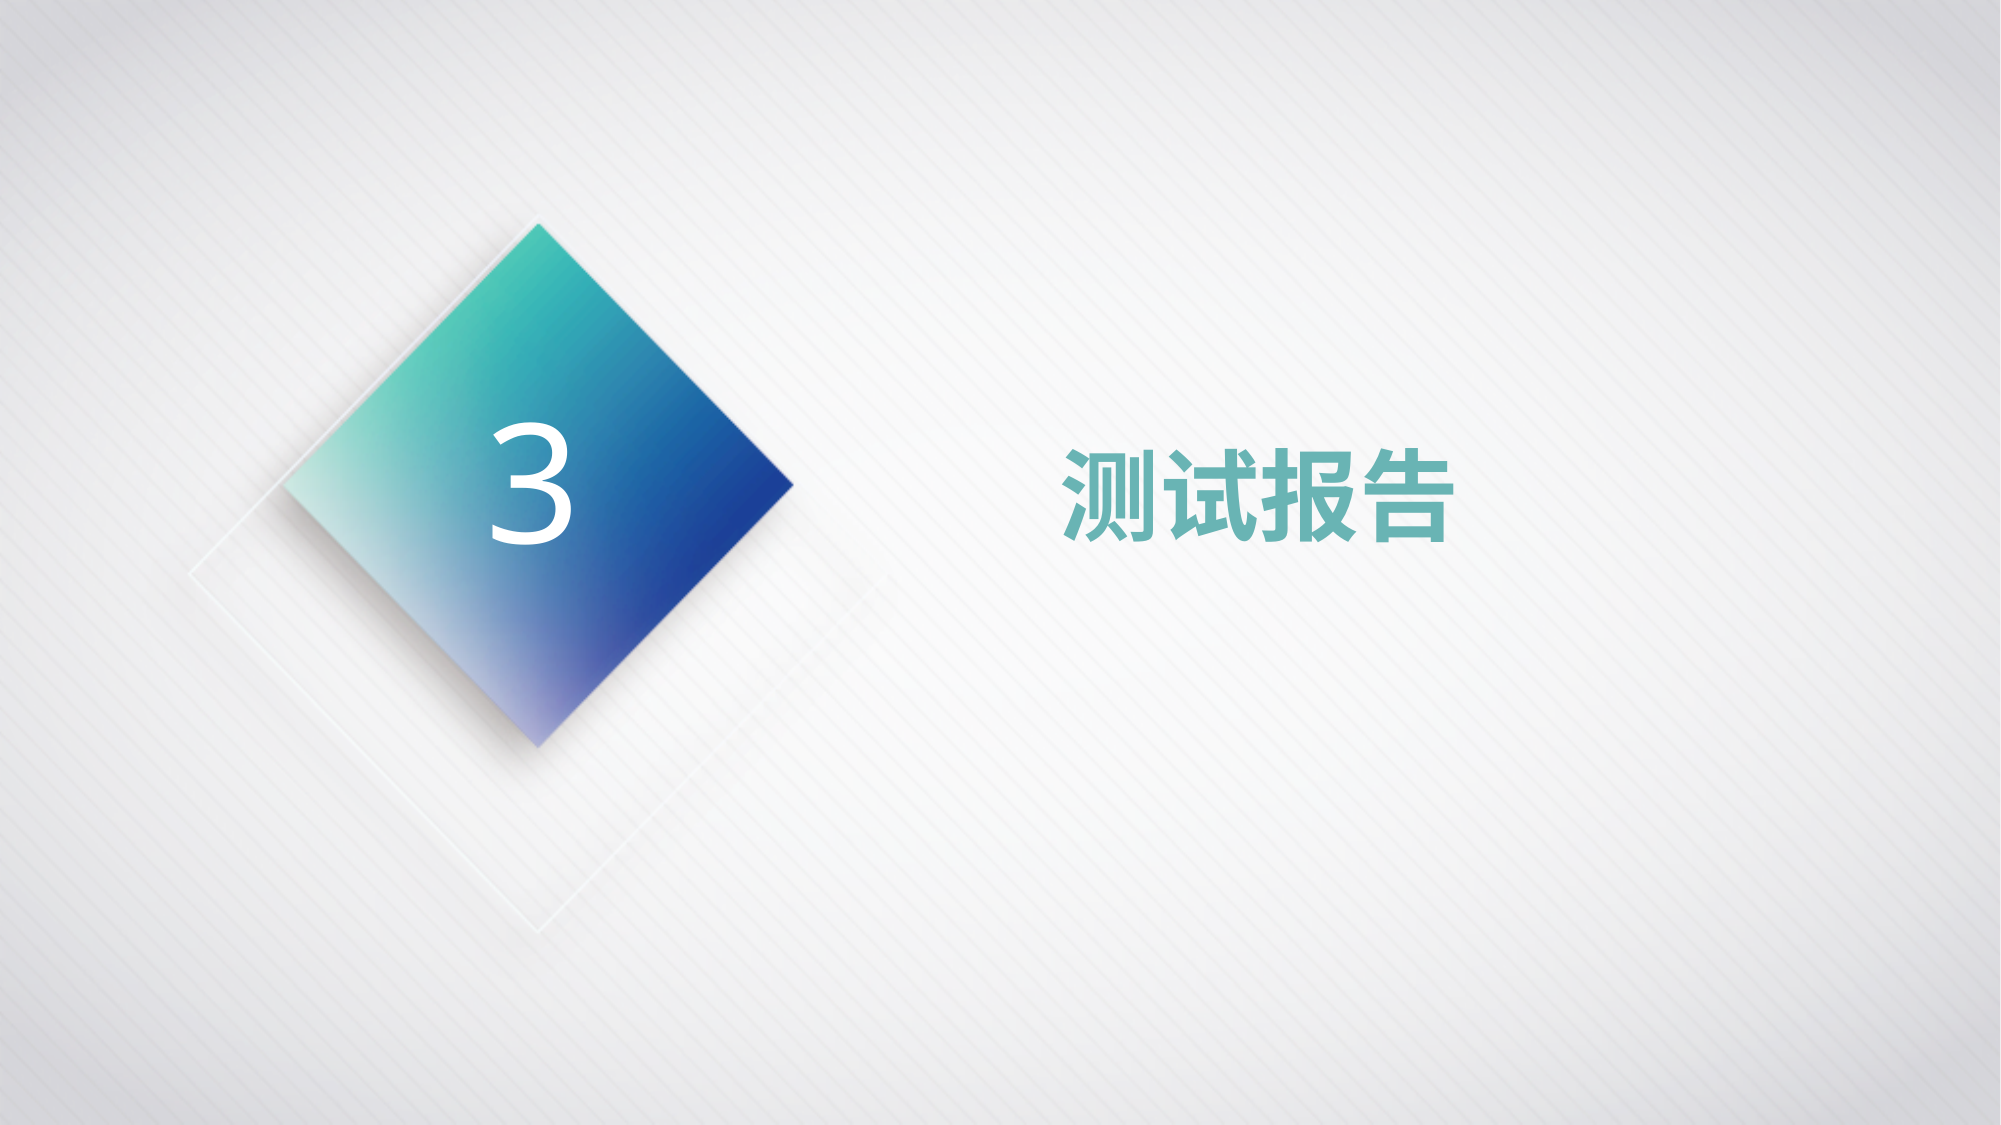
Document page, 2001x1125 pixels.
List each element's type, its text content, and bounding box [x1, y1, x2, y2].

picture [0, 0, 2001, 1125]
text_box 3 [371, 369, 695, 584]
text_box 测试报告 [891, 369, 1628, 558]
